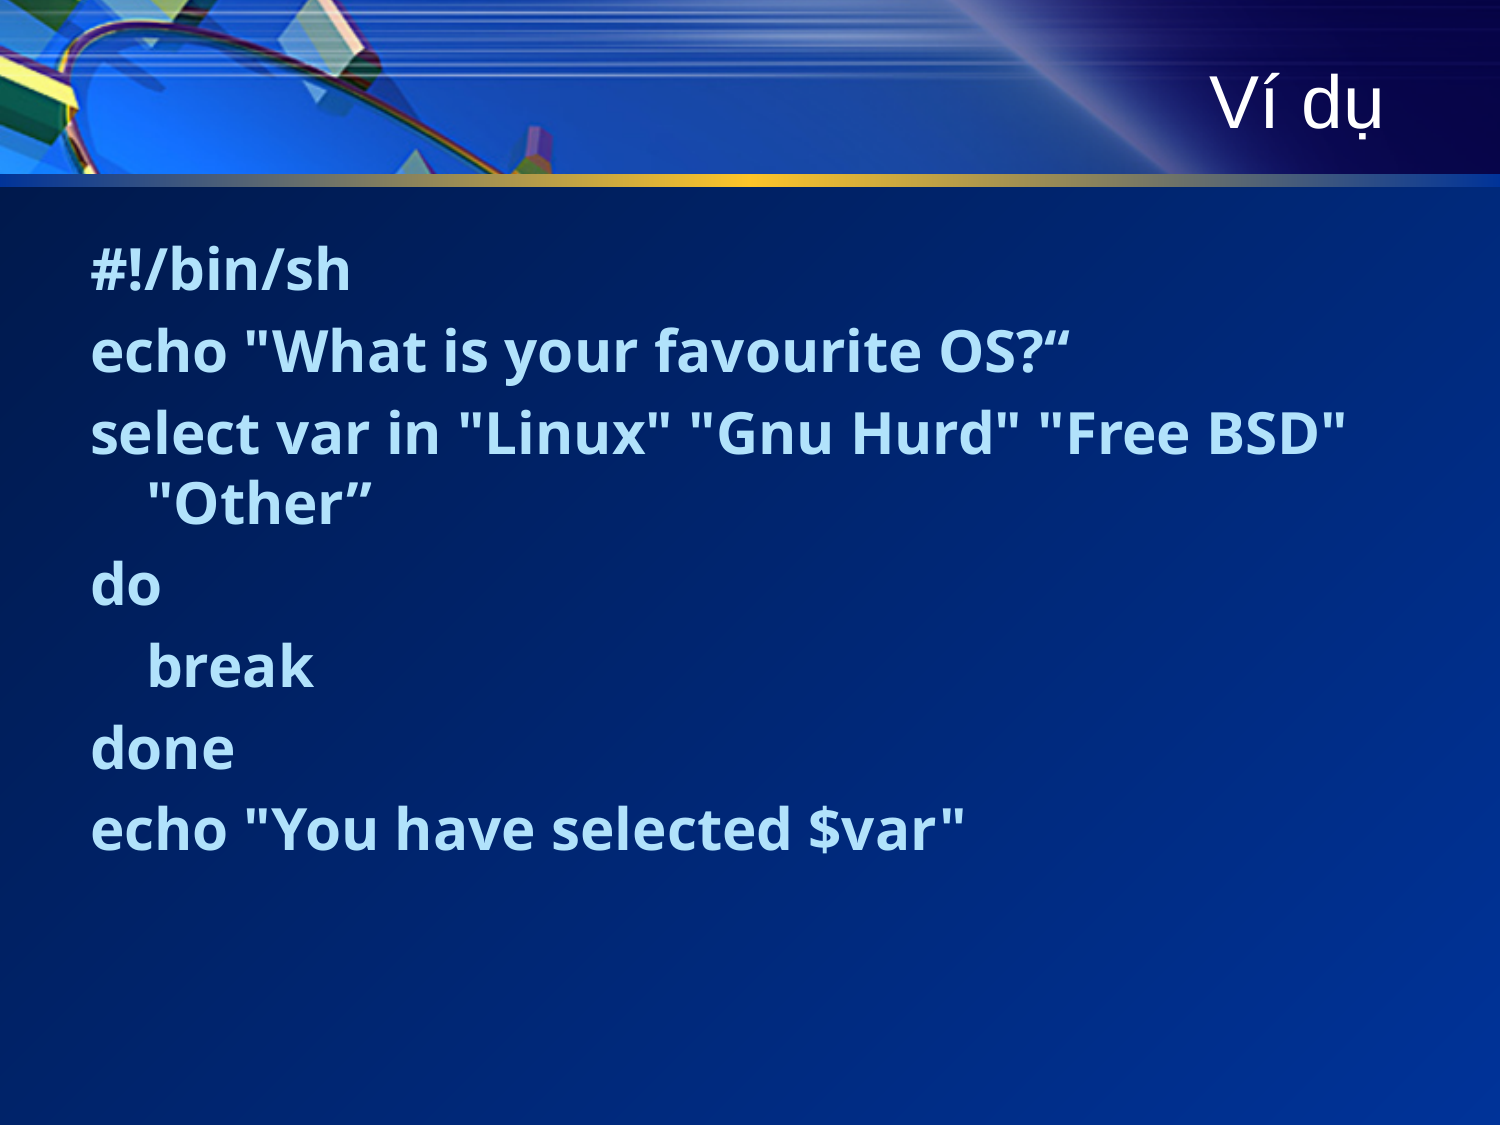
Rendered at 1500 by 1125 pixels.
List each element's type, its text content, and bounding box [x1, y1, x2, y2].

title Ví dụ [162, 52, 1401, 145]
picture [0, 0, 1500, 175]
list #!/bin/sh echo "What is your favourite OS?“ select var in "Linux" "Gnu Hurd" "Free BSD" "Other” do break done echo "You have selected $var" [74, 224, 1426, 1087]
